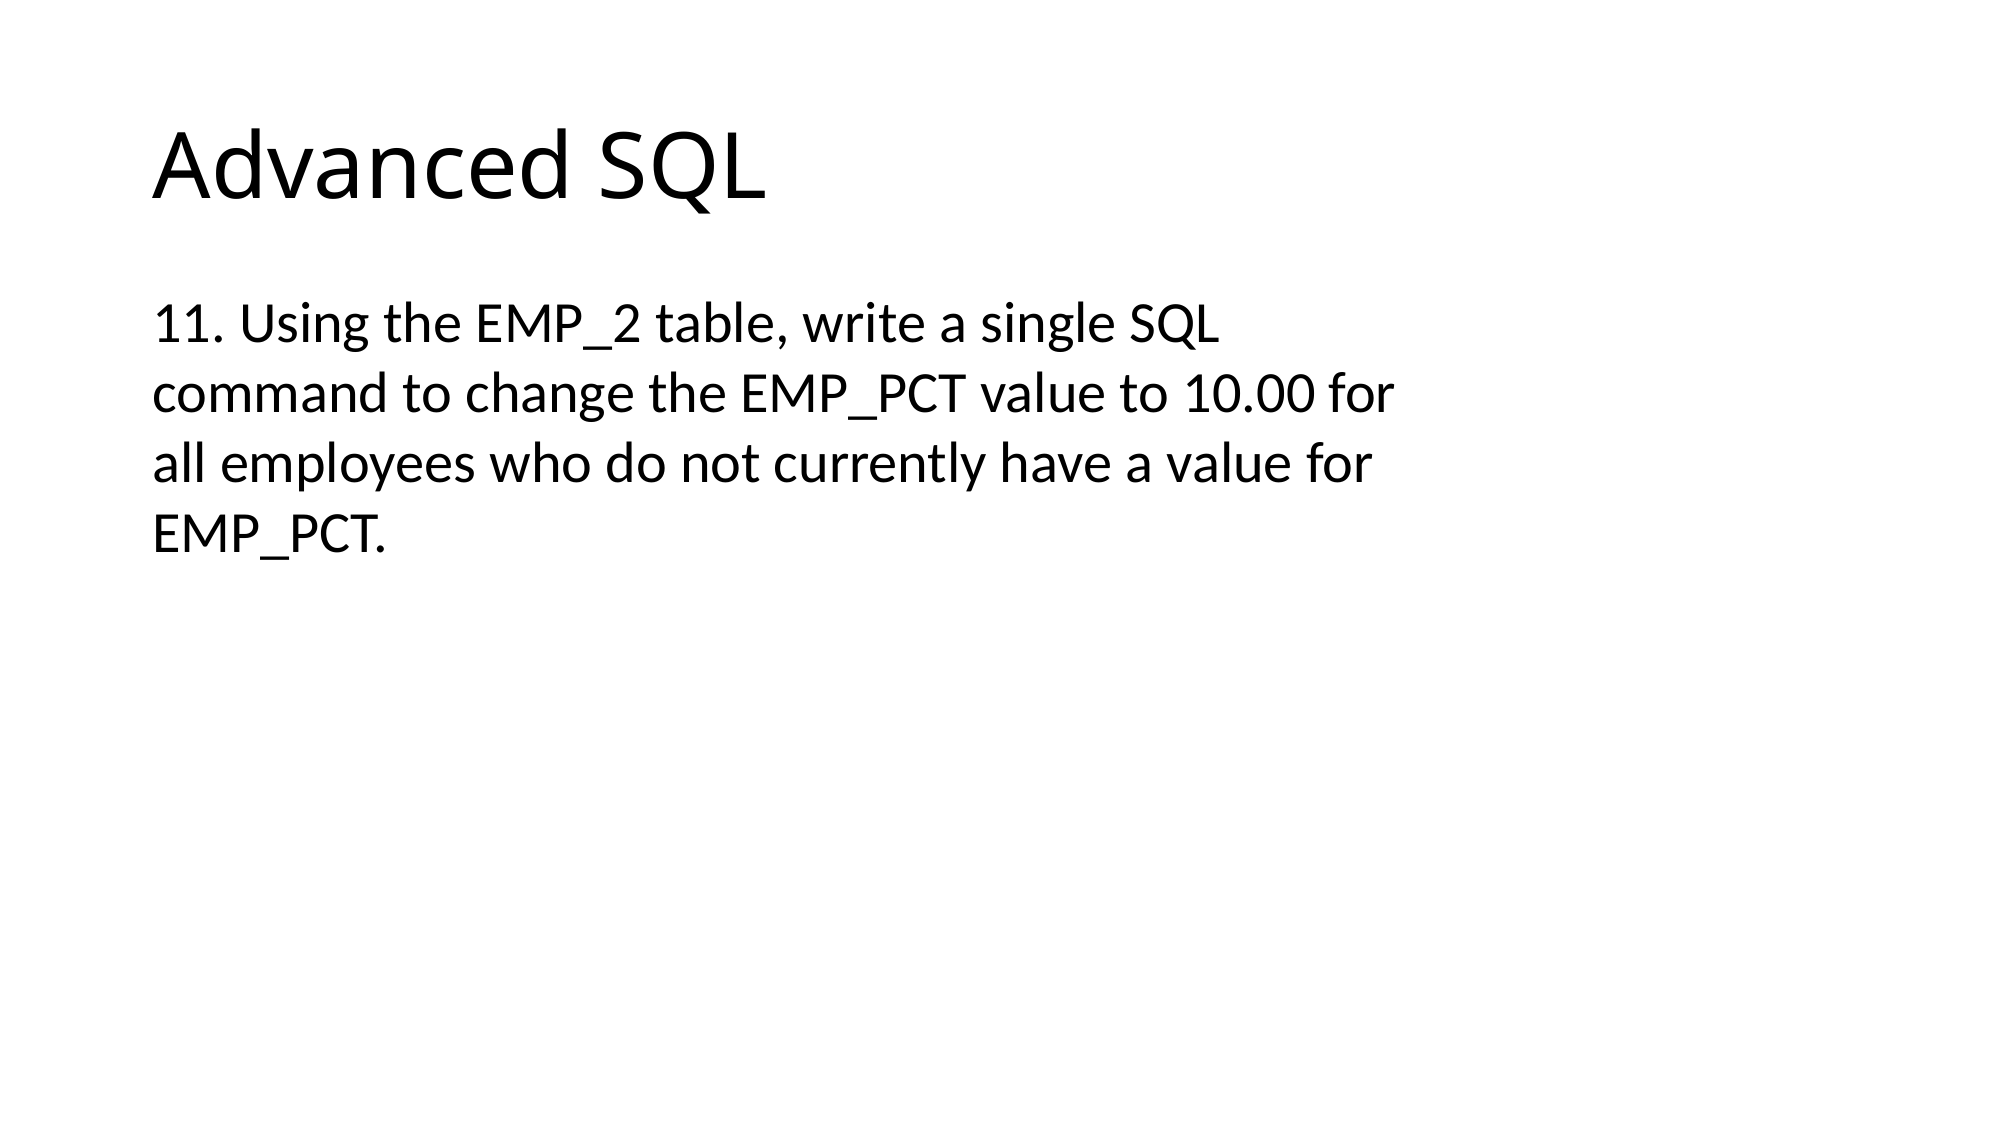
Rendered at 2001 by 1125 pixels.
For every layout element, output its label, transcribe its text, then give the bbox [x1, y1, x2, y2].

text_box 11. Using the EMP_2 table, write a single SQL command to change the EMP_PCT value to 10.00 for all employees who do not currently have a value for EMP_PCT. [137, 277, 1473, 572]
title Advanced SQL [137, 59, 1863, 278]
